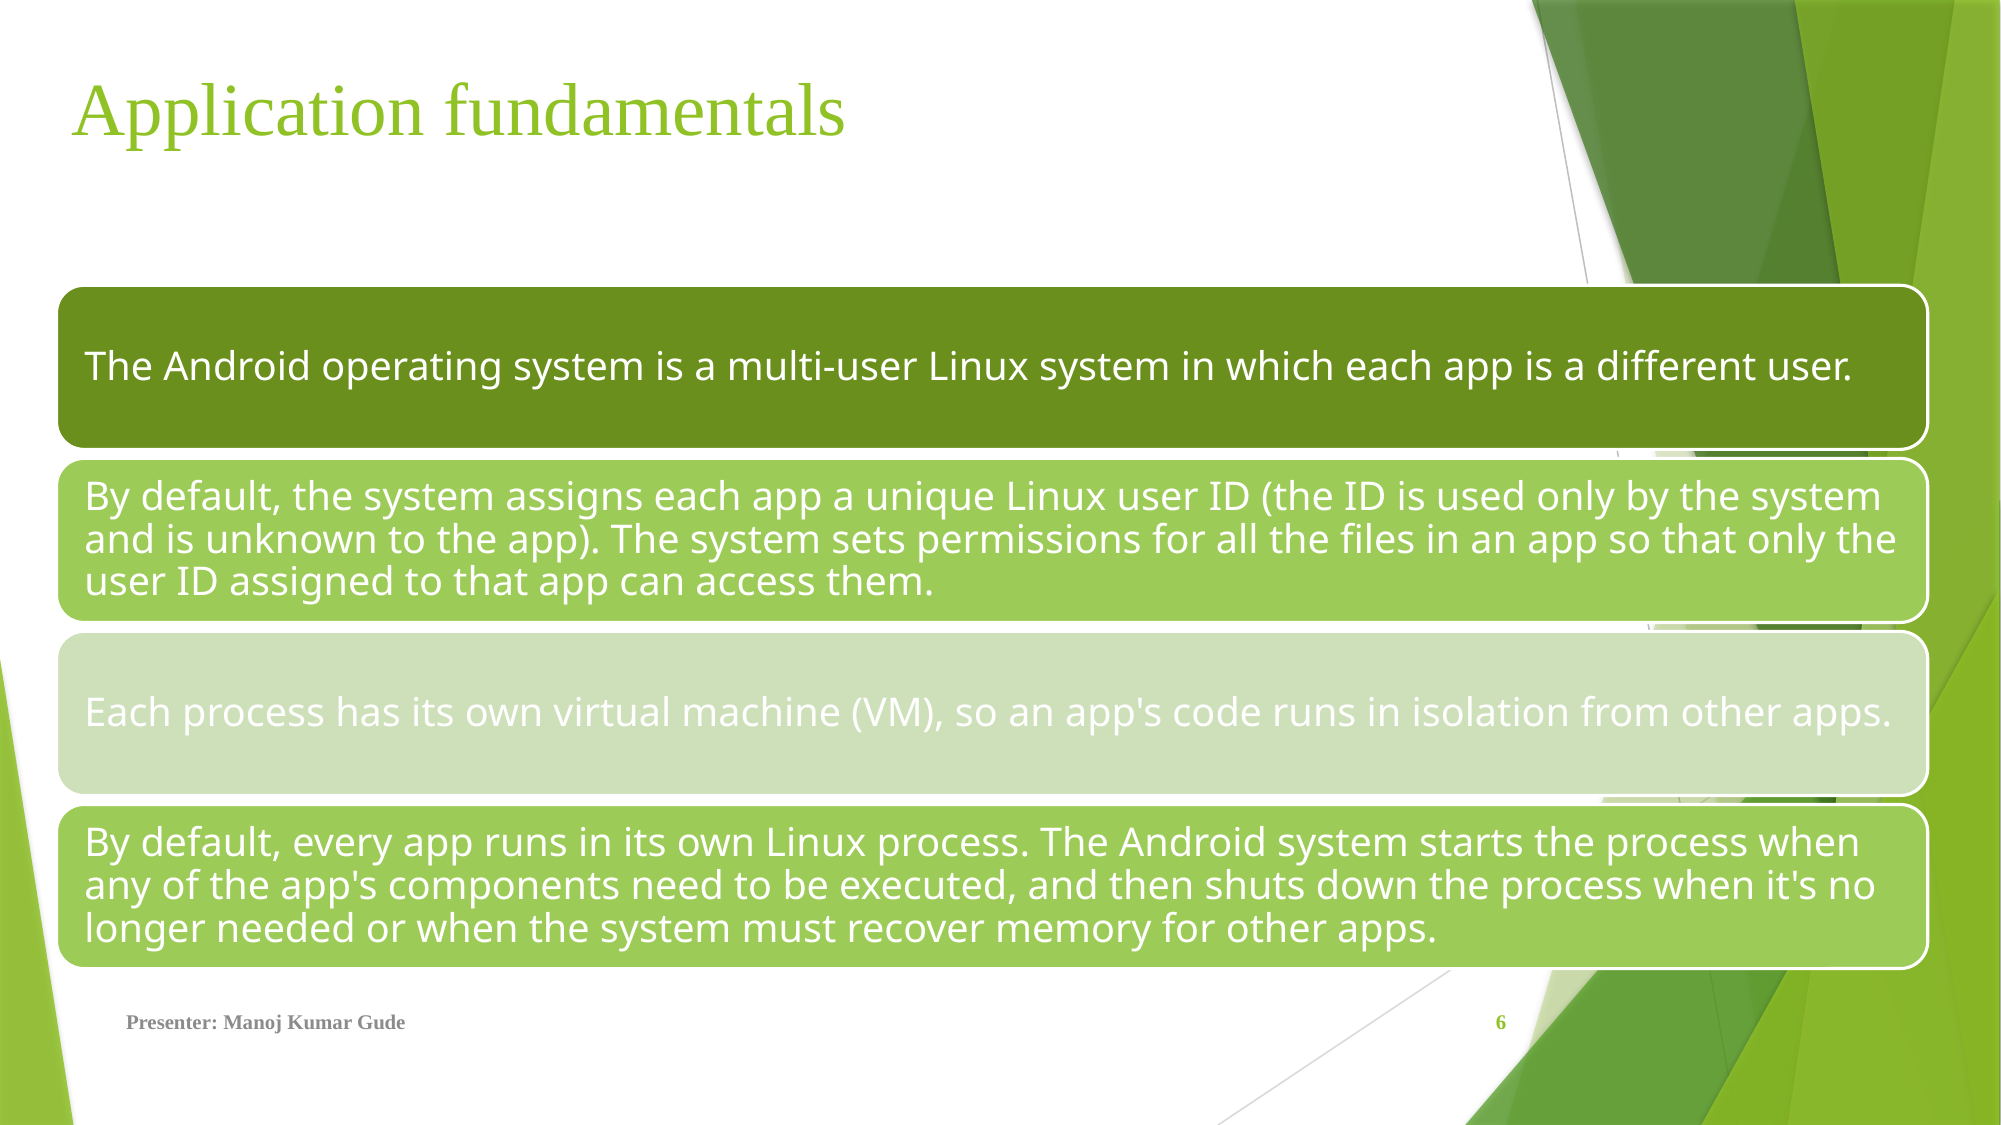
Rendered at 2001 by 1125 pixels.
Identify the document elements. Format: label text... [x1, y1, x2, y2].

slide_number 6 [1409, 996, 1522, 1051]
footer Presenter: Manoj Kumar Gude [111, 996, 1145, 1051]
title Application fundamentals [56, 52, 1928, 267]
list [55, 269, 1929, 985]
